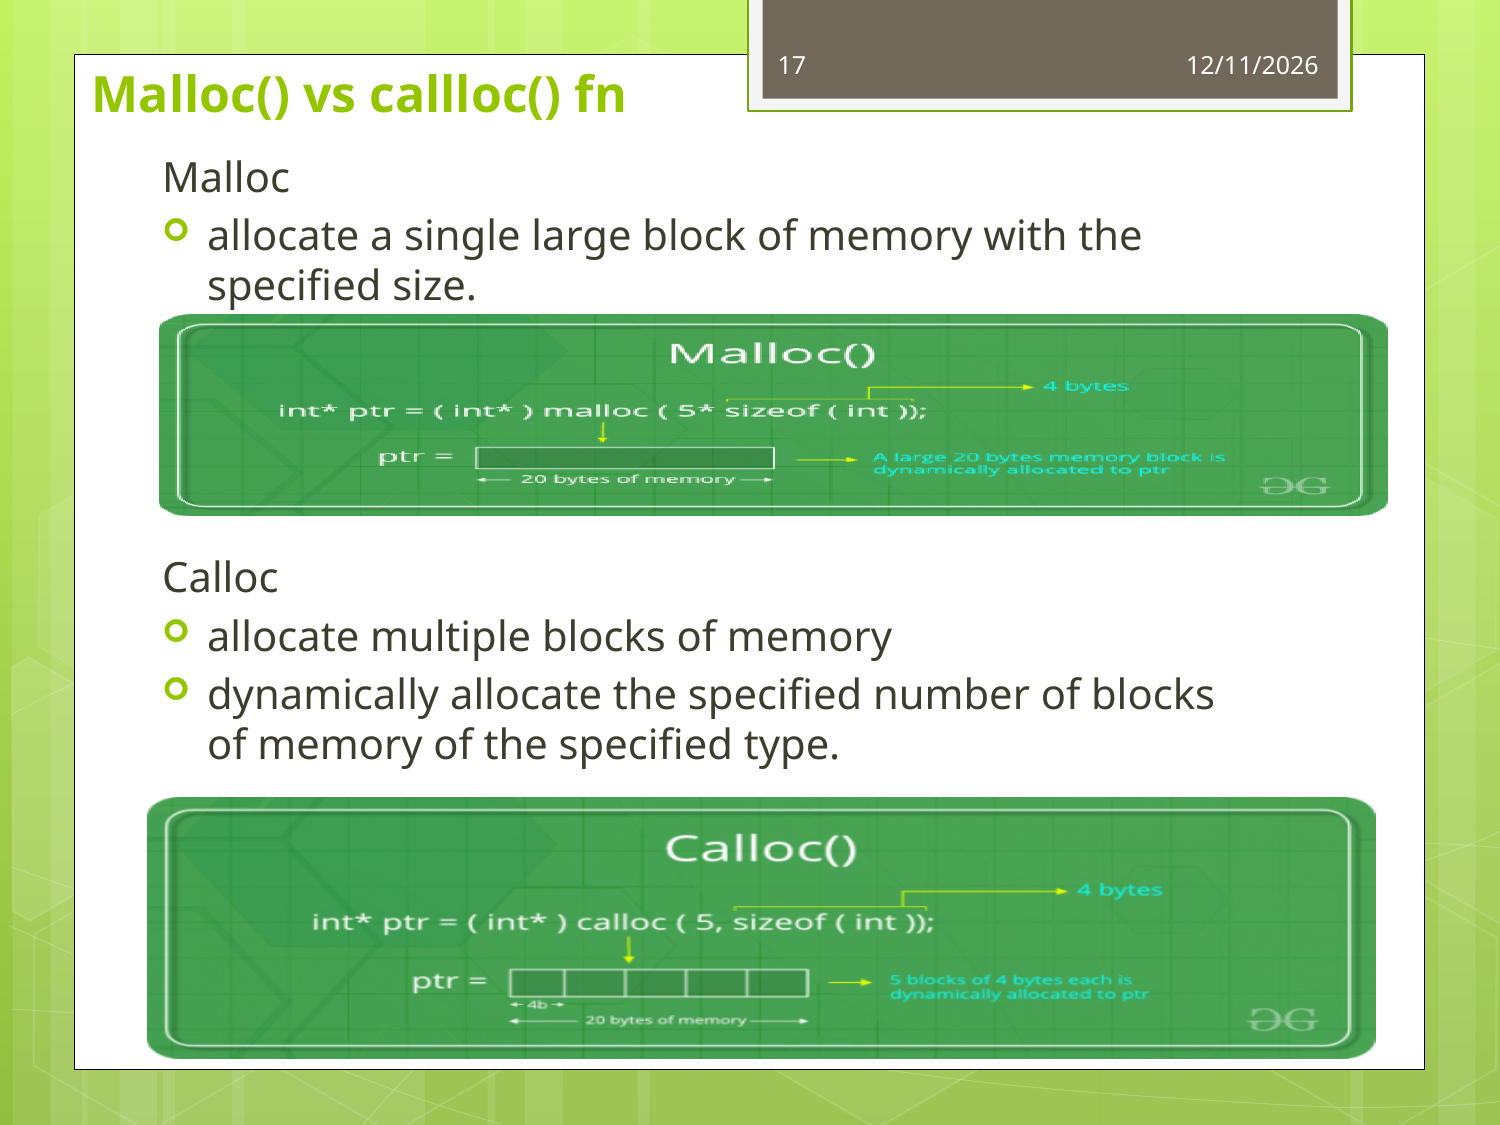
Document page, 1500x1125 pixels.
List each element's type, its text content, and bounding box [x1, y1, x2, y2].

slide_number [983, 36, 1334, 97]
picture [147, 797, 1377, 1059]
slide_number 17 [762, 36, 982, 97]
picture [159, 314, 1389, 516]
list Malloc allocate a single large block of memory with the specified size. Calloc allocate multiple blocks of memory dynamically allocate the specified number of blocks of memory of the specified type. [135, 143, 1248, 1006]
title Malloc() vs callloc() fn [76, 42, 1229, 130]
